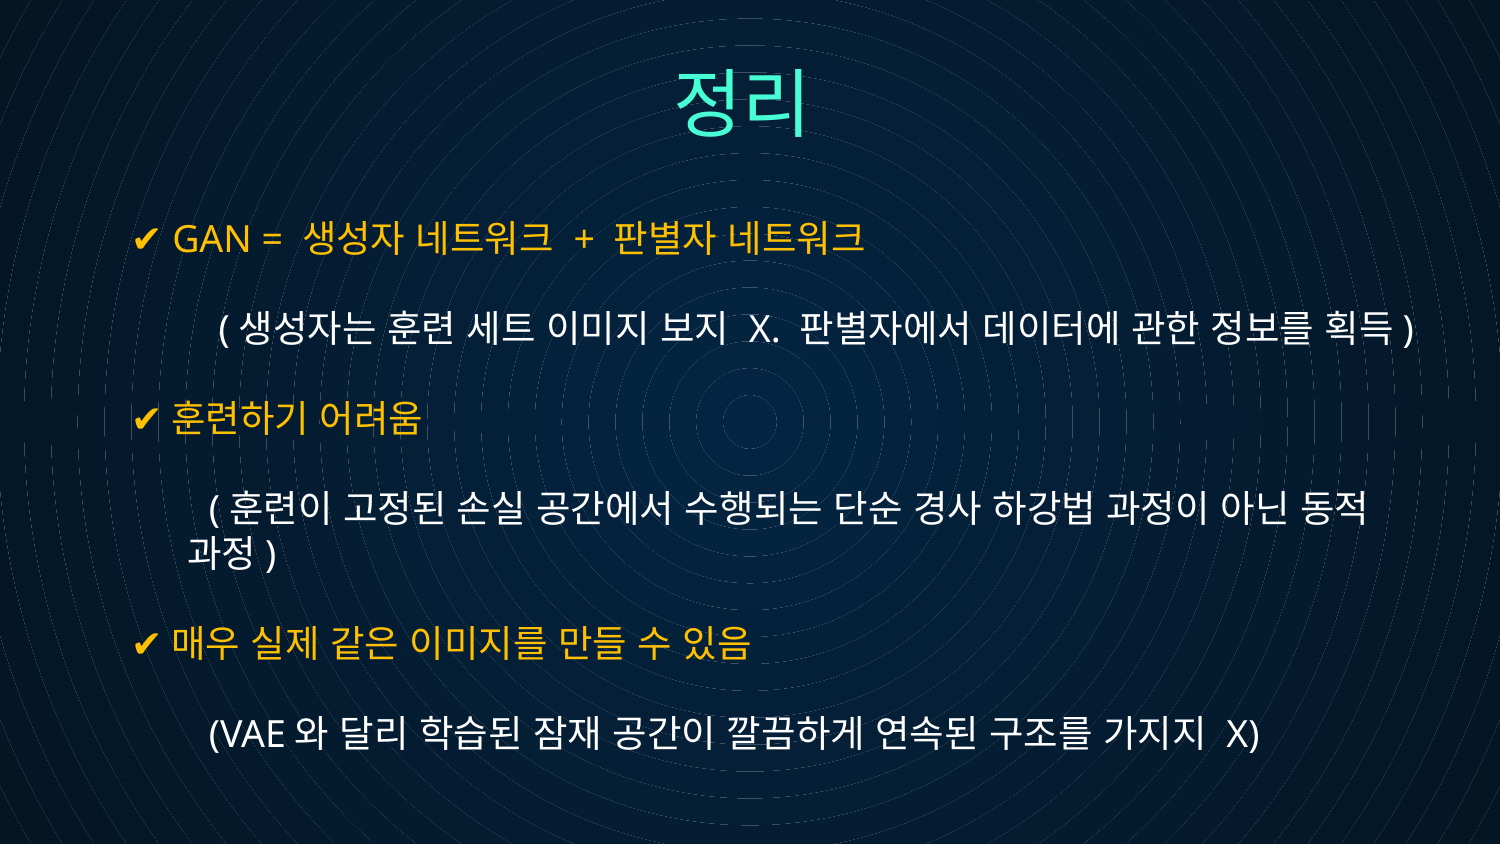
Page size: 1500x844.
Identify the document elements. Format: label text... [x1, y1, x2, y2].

subtitle ✔ GAN = 생성자 네트워크 + 판별자 네트워크 (생성자는 훈련 세트 이미지 보지 X. 판별자에서 데이터에 관한 정보를 획득) ✔훈련하기 어려움 (훈련이 고정된 손실 공간에서 수행되는 단순 경사 하강법 과정이 아닌 동적 과정) ✔매우 실제 같은 이미지를 만들 수 있음 (VAE와 달리 학습된 잠재 공간이 깔끔하게 연속된 구조를 가지지 X) [97, 200, 1434, 685]
text_box 정리 [452, 62, 1032, 162]
